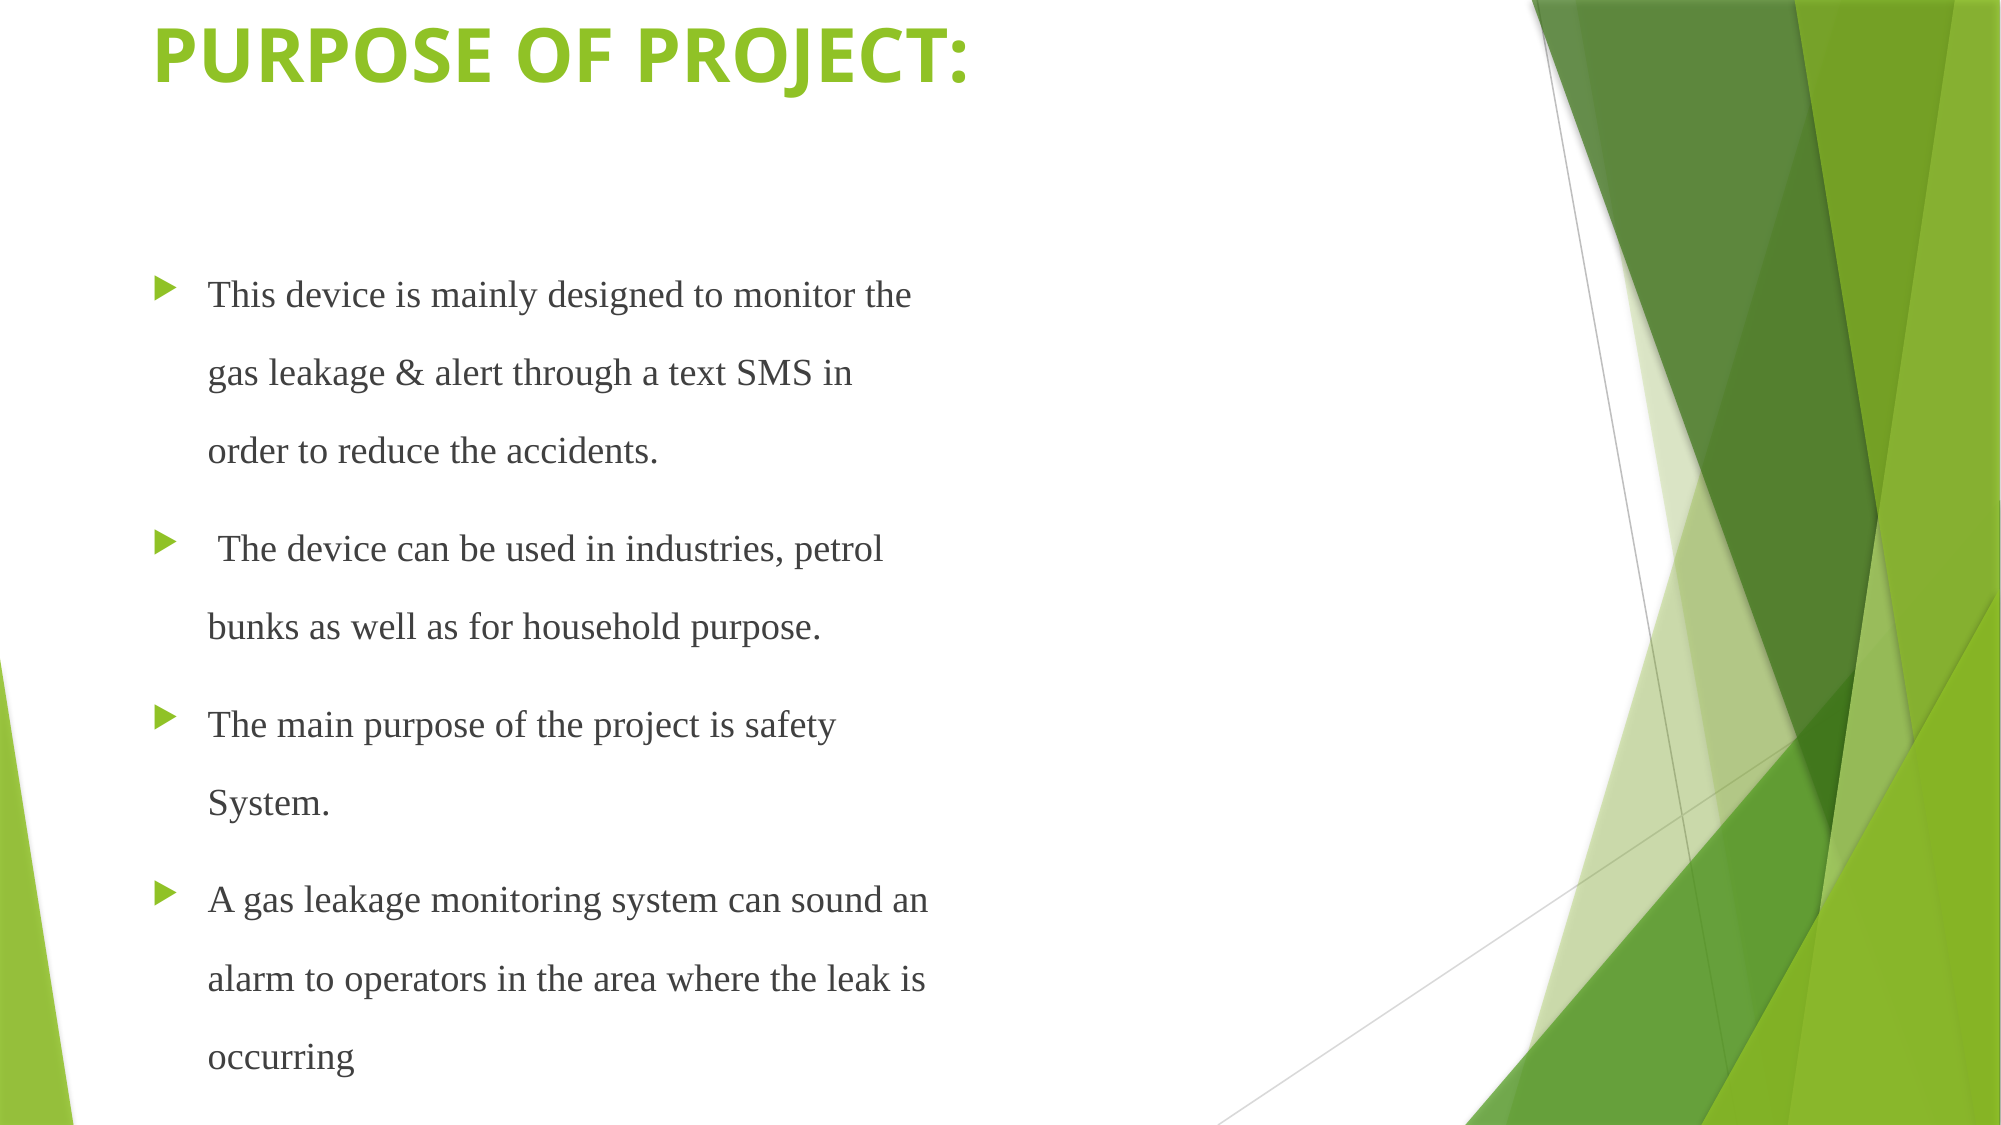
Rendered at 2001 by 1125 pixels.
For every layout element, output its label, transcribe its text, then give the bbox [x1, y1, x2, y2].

title PURPOSE OF PROJECT: [136, 0, 1547, 217]
list This device is mainly designed to monitor the gas leakage & alert through a text SMS in order to reduce the accidents. The device can be used in industries, petrol bunks as well as for household purpose. The main purpose of the project is safety System. A gas leakage monitoring system can sound an alarm to operators in the area where the leak is occurring [136, 229, 956, 1090]
